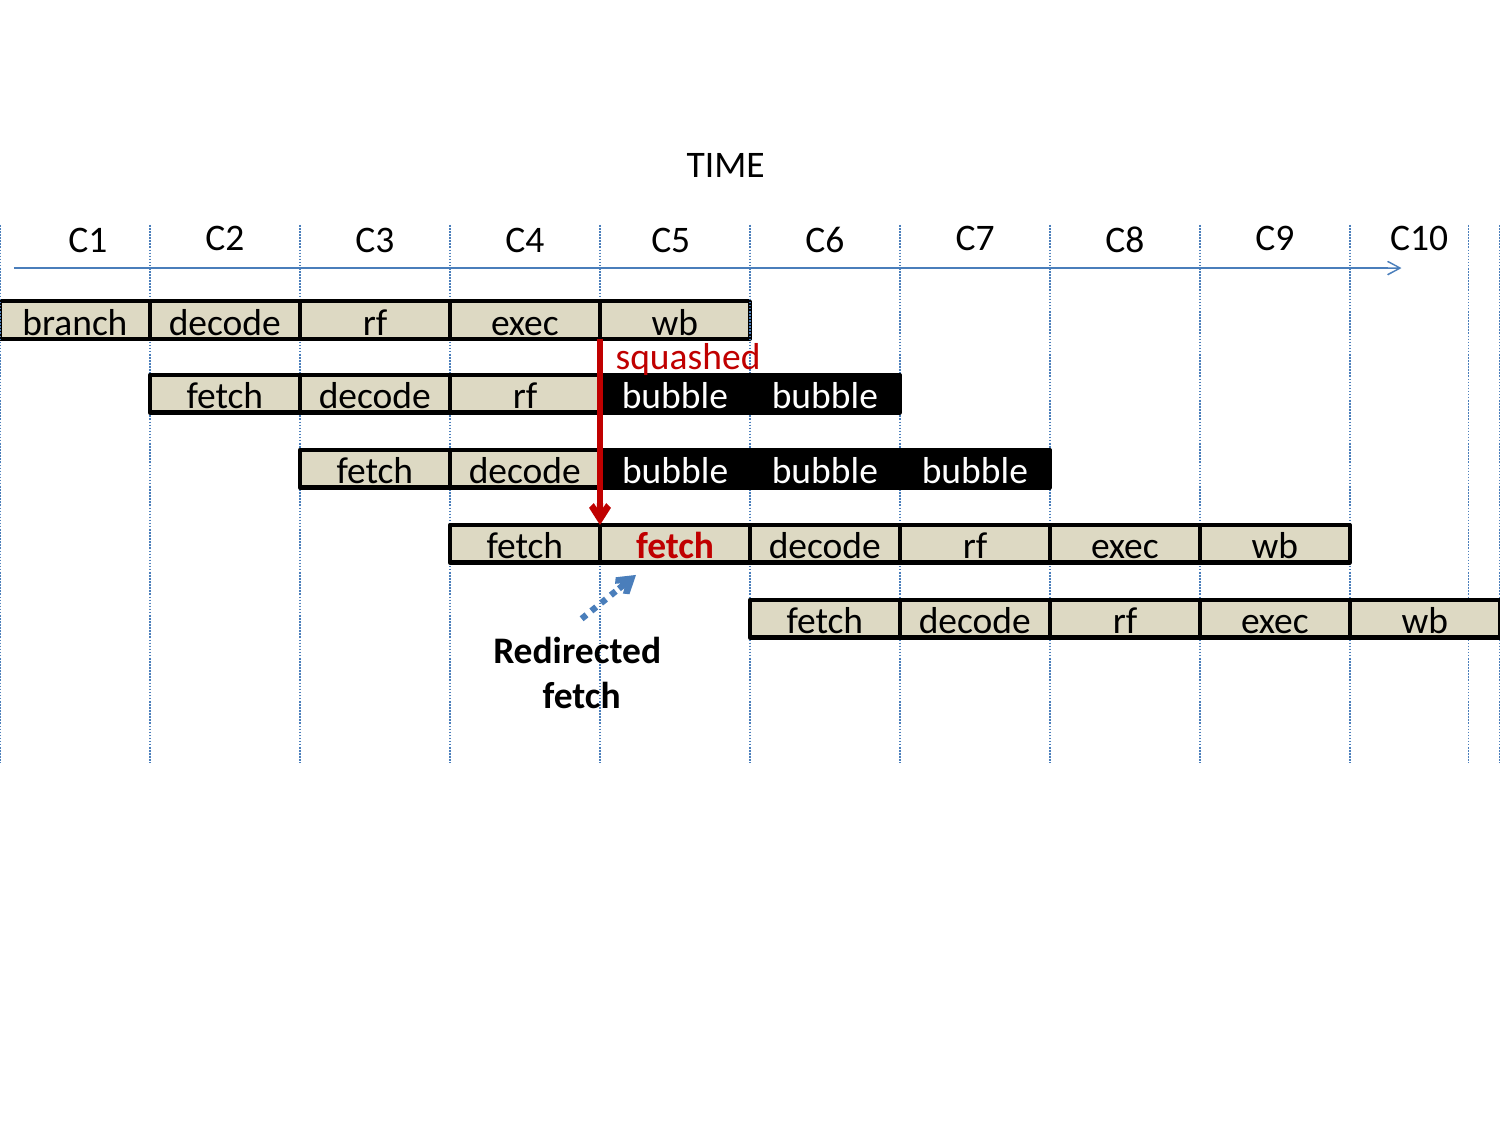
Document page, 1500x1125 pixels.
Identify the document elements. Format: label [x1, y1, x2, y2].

text_box [671, 132, 780, 193]
text_box [0, 206, 1500, 763]
